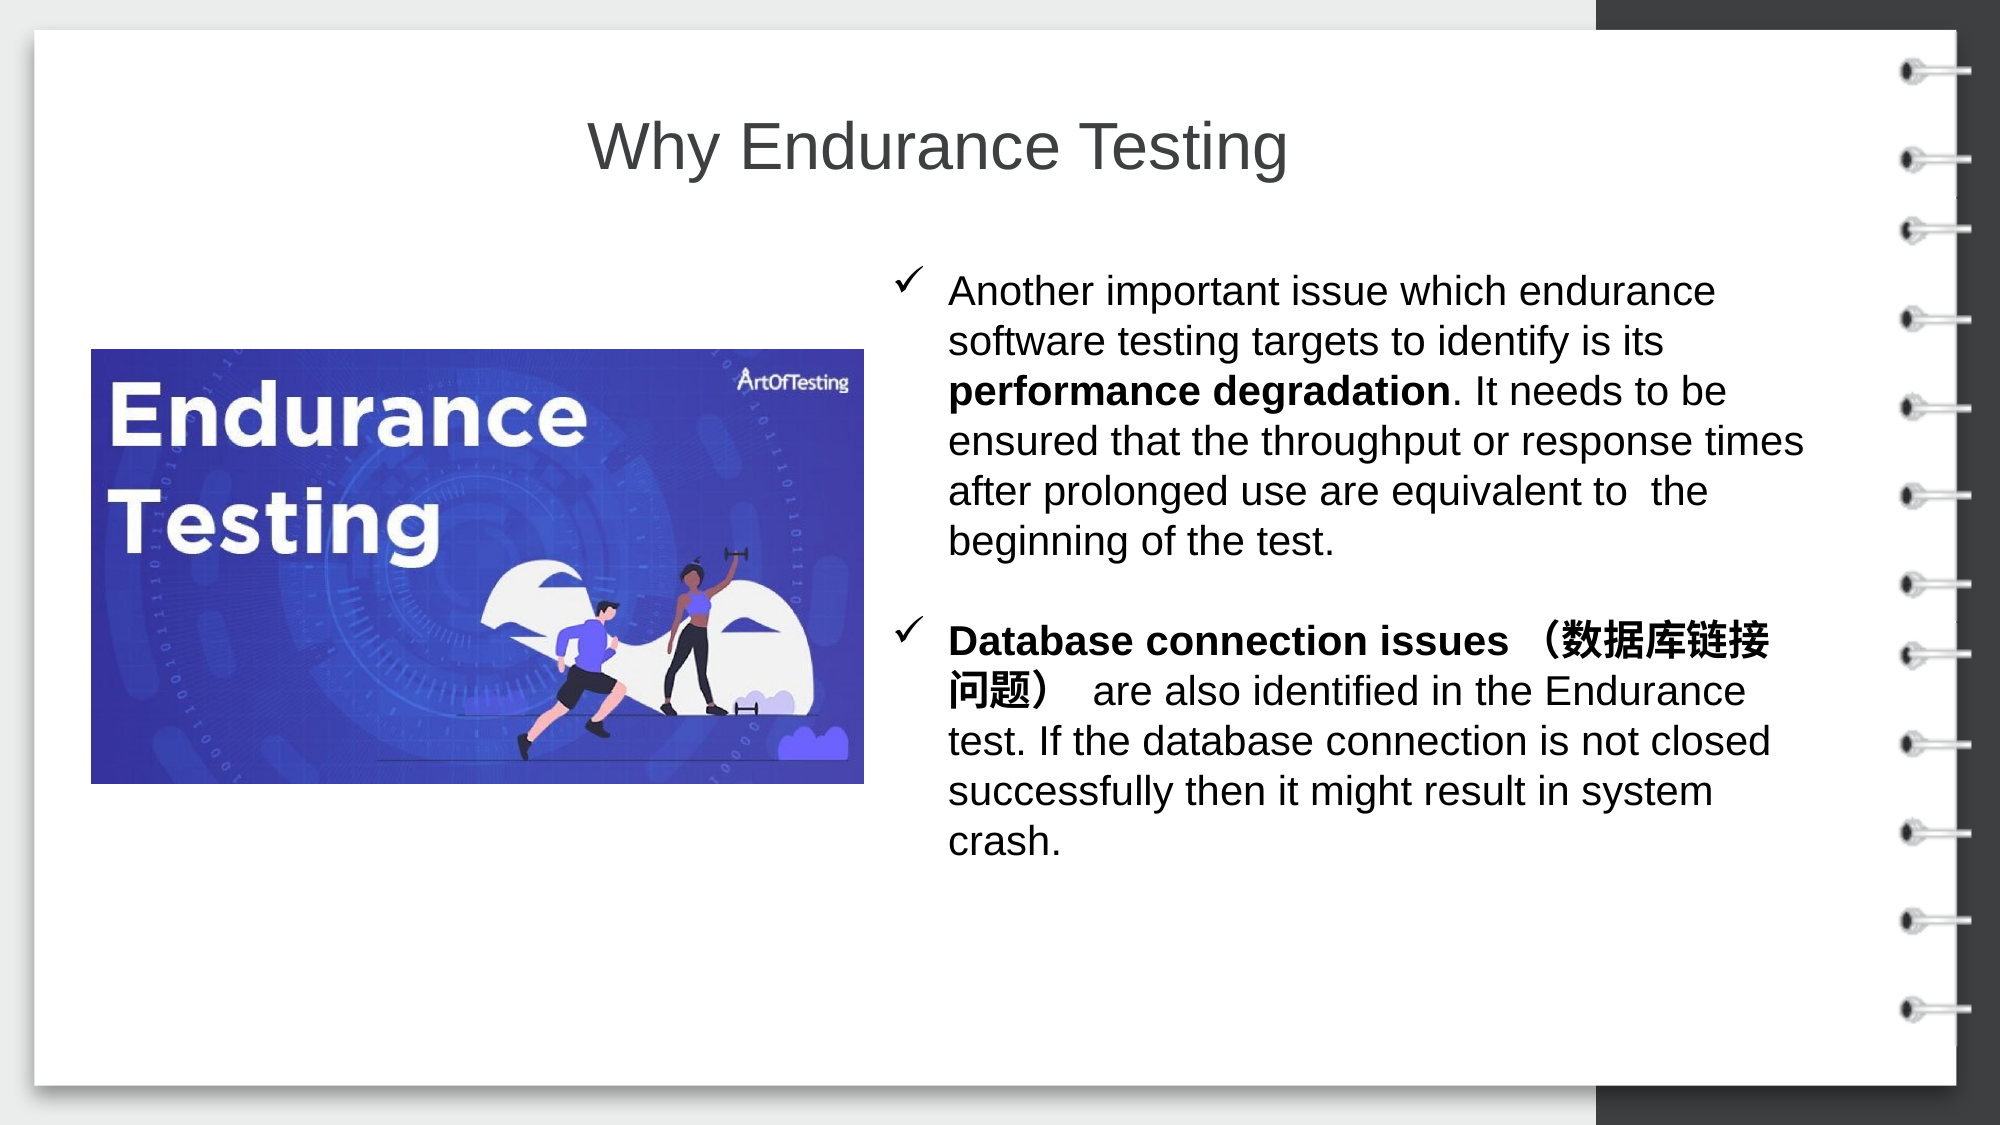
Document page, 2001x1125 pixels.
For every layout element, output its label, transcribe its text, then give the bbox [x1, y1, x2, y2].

text_box Another important issue which endurance software testing targets to identify is its performance degradation. It needs to be ensured that the throughput or response times after prolonged use are equivalent to the beginning of the test. Database connection issues（数据库链接问题） are also identified in the Endurance test. If the database connection is not closed successfully then it might result in system crash. [877, 256, 1823, 922]
picture [1892, 32, 1985, 1049]
text_box Why Endurance Testing [491, 95, 1405, 190]
picture [91, 348, 864, 784]
